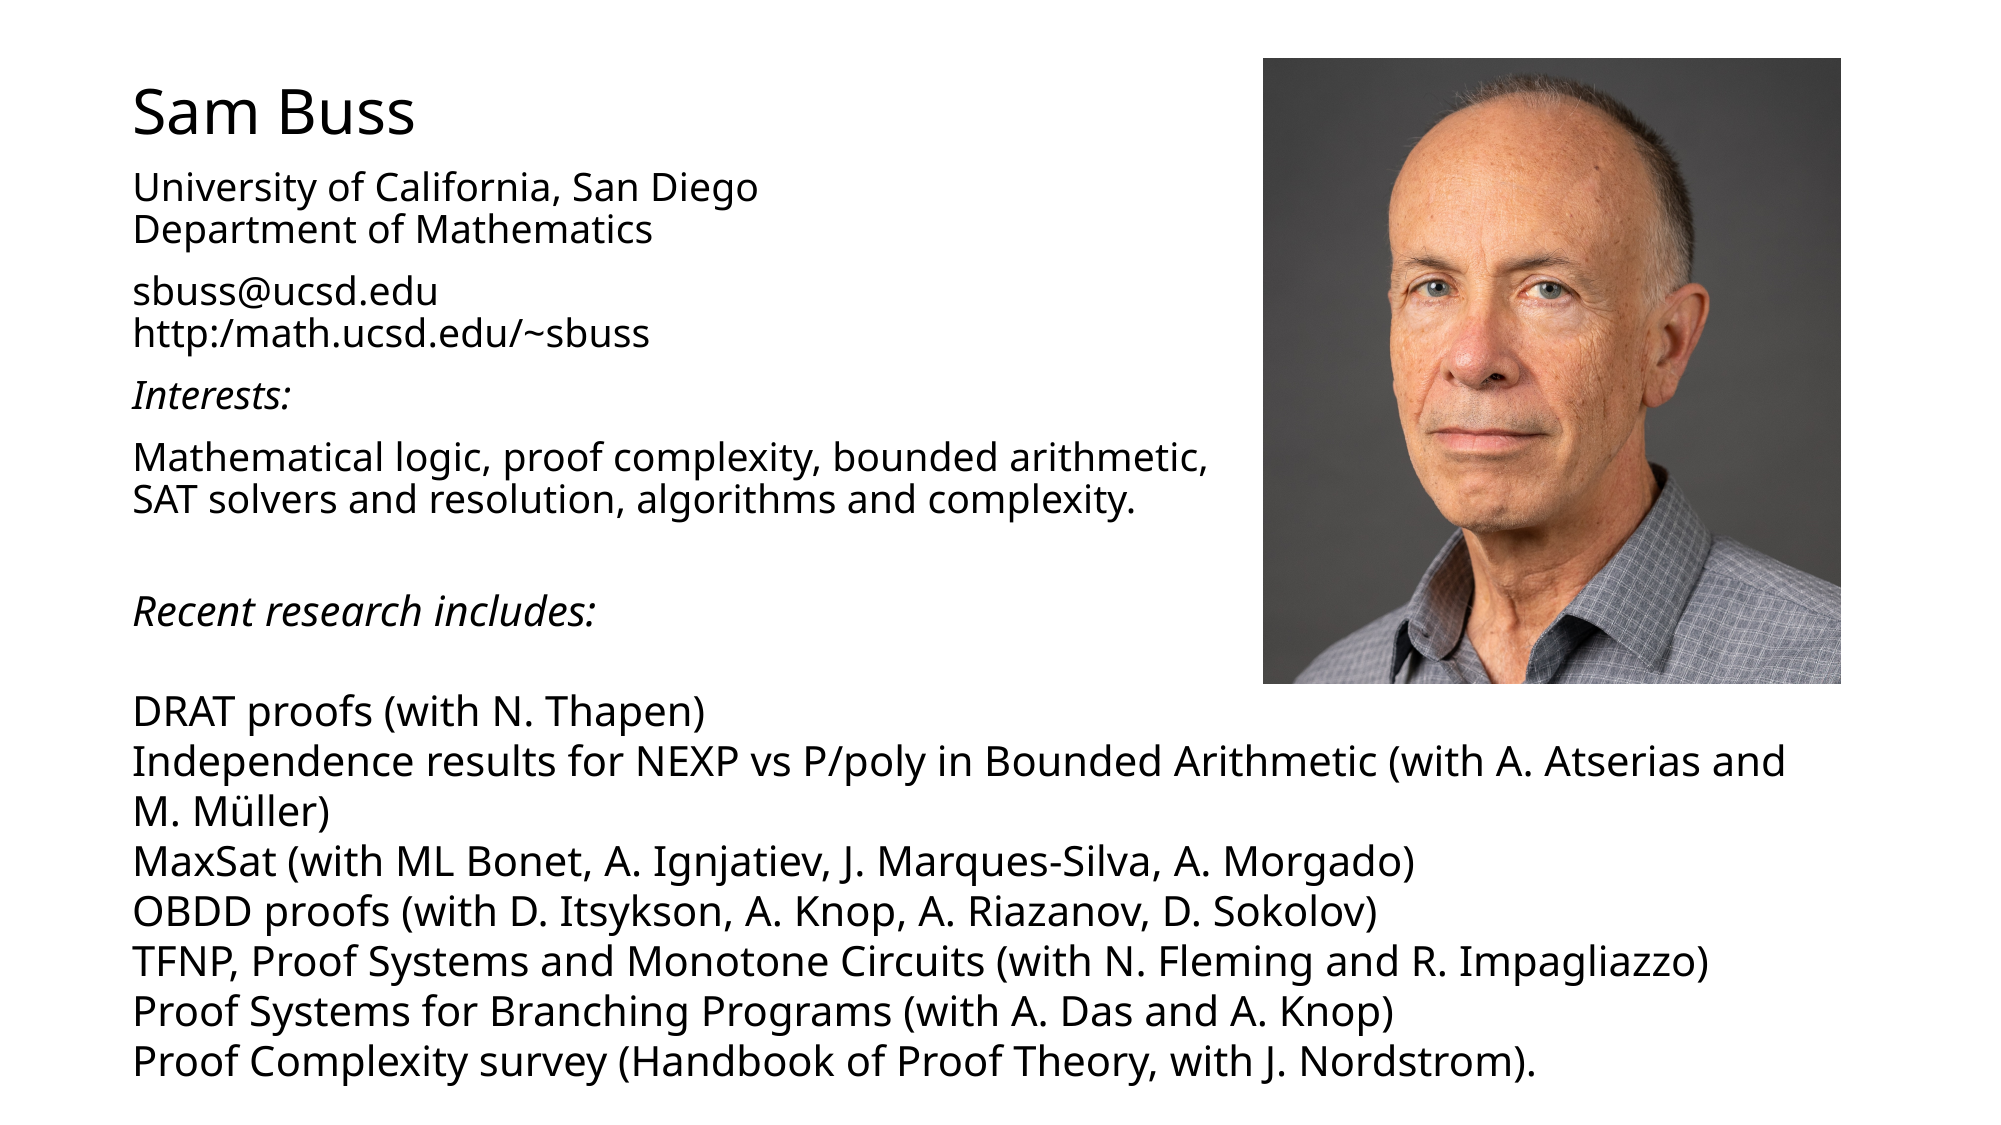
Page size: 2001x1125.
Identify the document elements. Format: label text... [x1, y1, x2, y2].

picture [1262, 57, 1841, 684]
text_box Recent research includes: DRAT proofs (with N. Thapen) Independence results for NEXP vs P/poly in Bounded Arithmetic (with A. Atserias and M. Müller) MaxSat (with ML Bonet, A. Ignjatiev, J. Marques-Silva, A. Morgado) OBDD proofs (with D. Itsykson, A. Knop, A. Riazanov, D. Sokolov) TFNP, Proof Systems and Monotone Circuits (with N. Fleming and R. Impagliazzo) Proof Systems for Branching Programs (with A. Das and A. Knop) Proof Complexity survey (Handbook of Proof Theory, with J. Nordstrom). [117, 576, 1827, 1125]
subtitle Sam Buss University of California, San Diego Department of Mathematics sbuss@ucsd.edu http:/math.ucsd.edu/~sbuss Interests: Mathematical logic, proof complexity, bounded arithmetic, SAT solvers and resolution, algorithms and complexity. [117, 72, 1238, 576]
